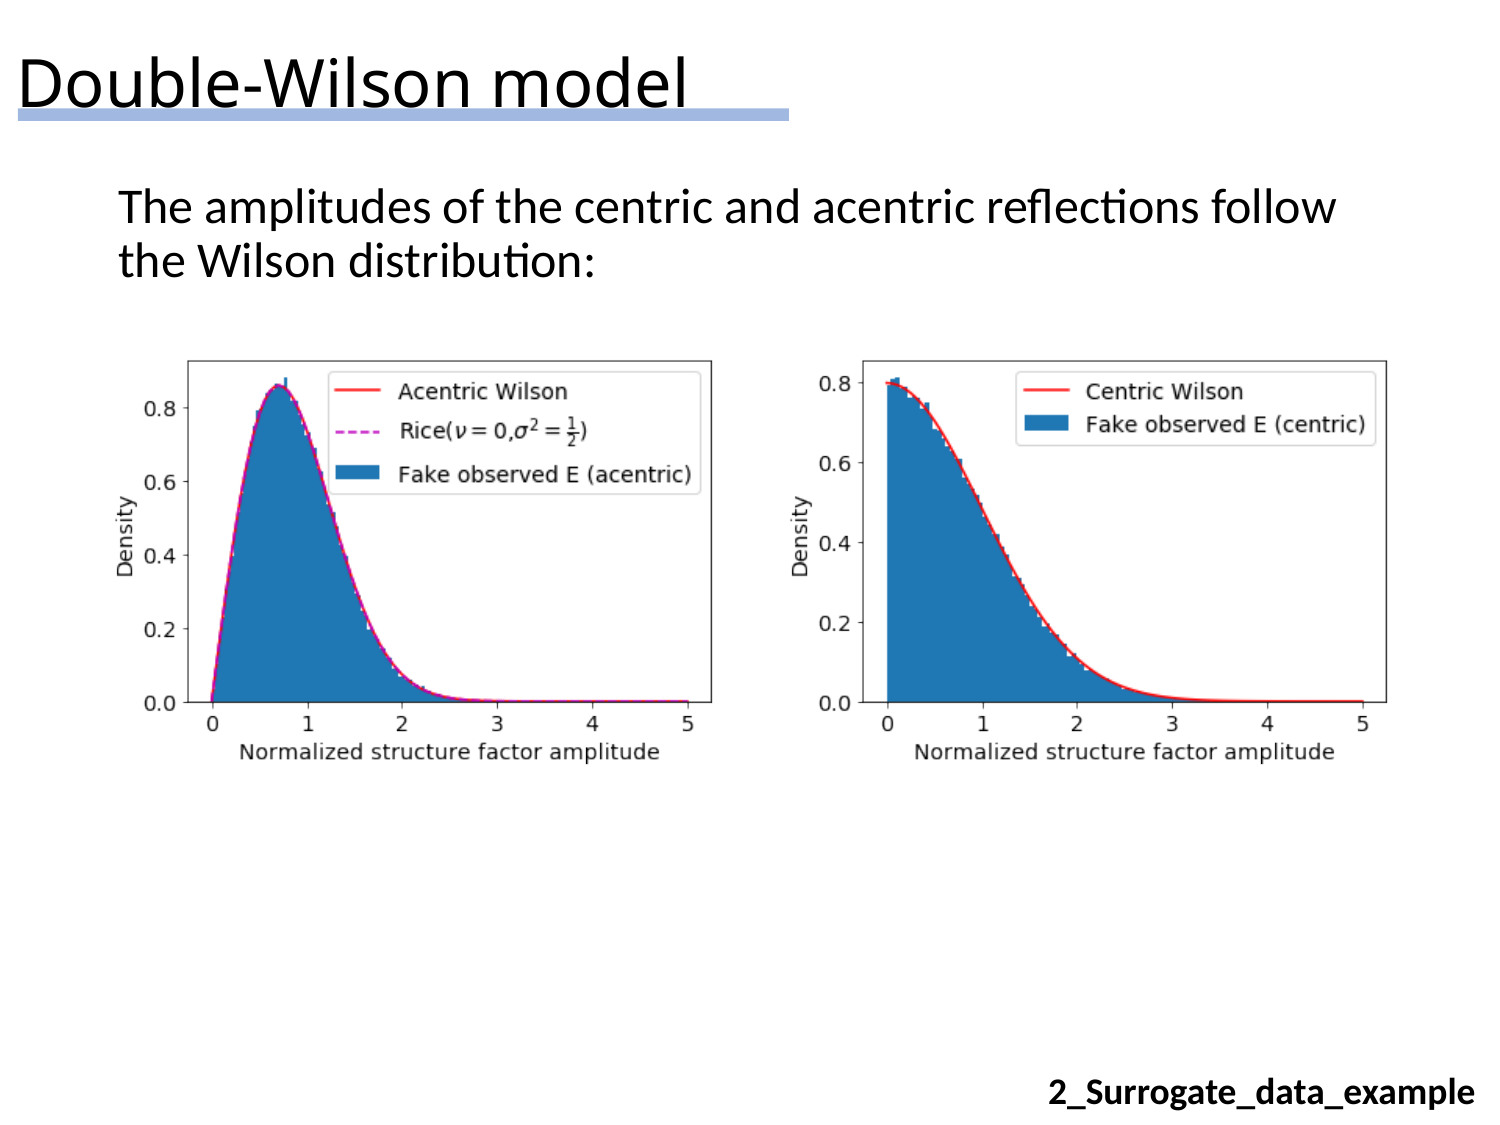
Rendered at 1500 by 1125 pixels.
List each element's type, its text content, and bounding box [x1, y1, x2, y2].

text_box Double-Wilson model [1, 59, 1034, 112]
picture [103, 351, 722, 774]
picture [778, 351, 1397, 774]
list The amplitudes of the centric and acentric reflections follow the Wilson distribution: [103, 172, 1397, 1080]
text_box 2_Surrogate_data_example [1033, 1059, 1500, 1119]
